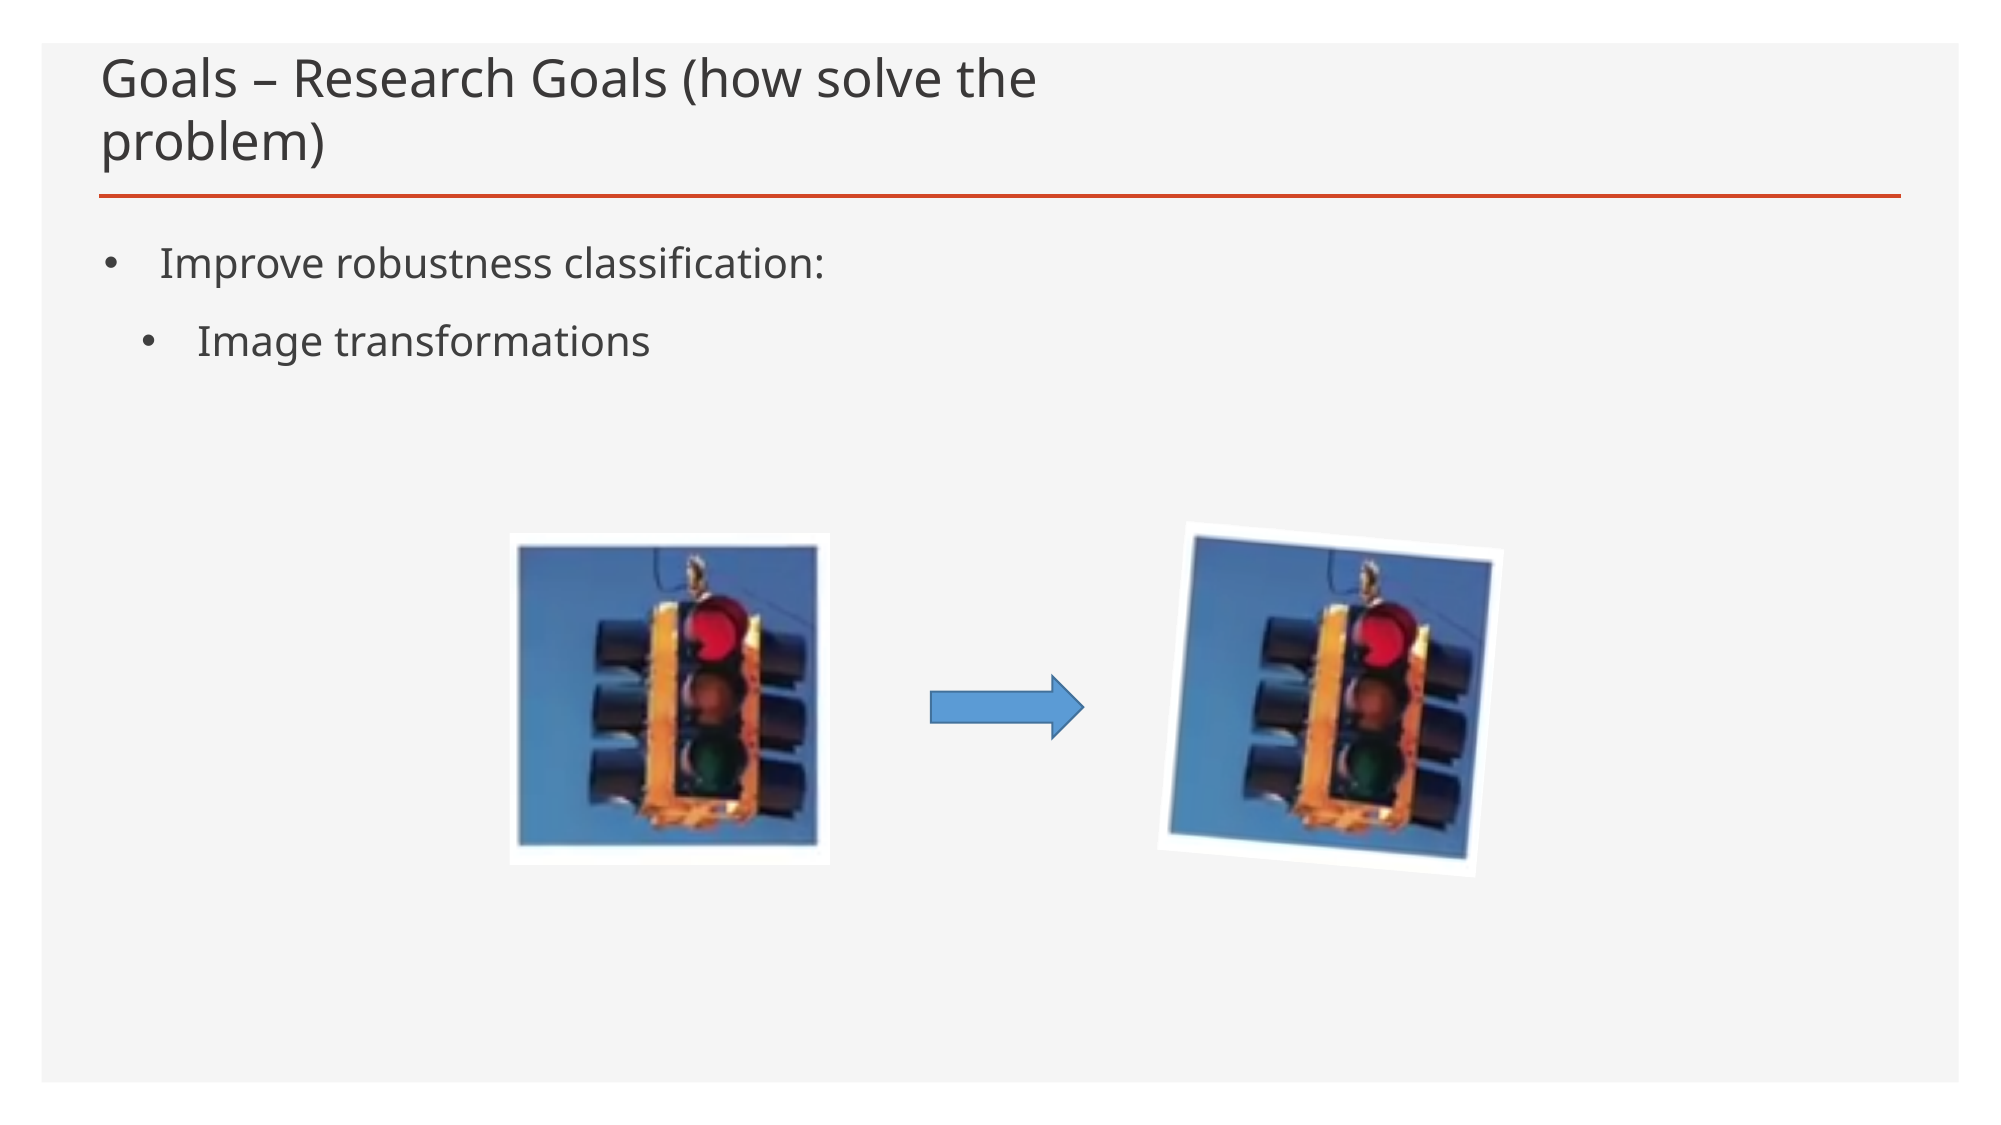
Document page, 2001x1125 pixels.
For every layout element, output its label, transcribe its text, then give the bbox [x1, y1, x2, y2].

list Improve robustness classification: Image transformations [88, 234, 1900, 1021]
title Goals – Research Goals (how solve the problem) [85, 73, 1214, 179]
picture [1158, 522, 1505, 877]
picture [509, 533, 831, 865]
text_box [930, 676, 1084, 739]
